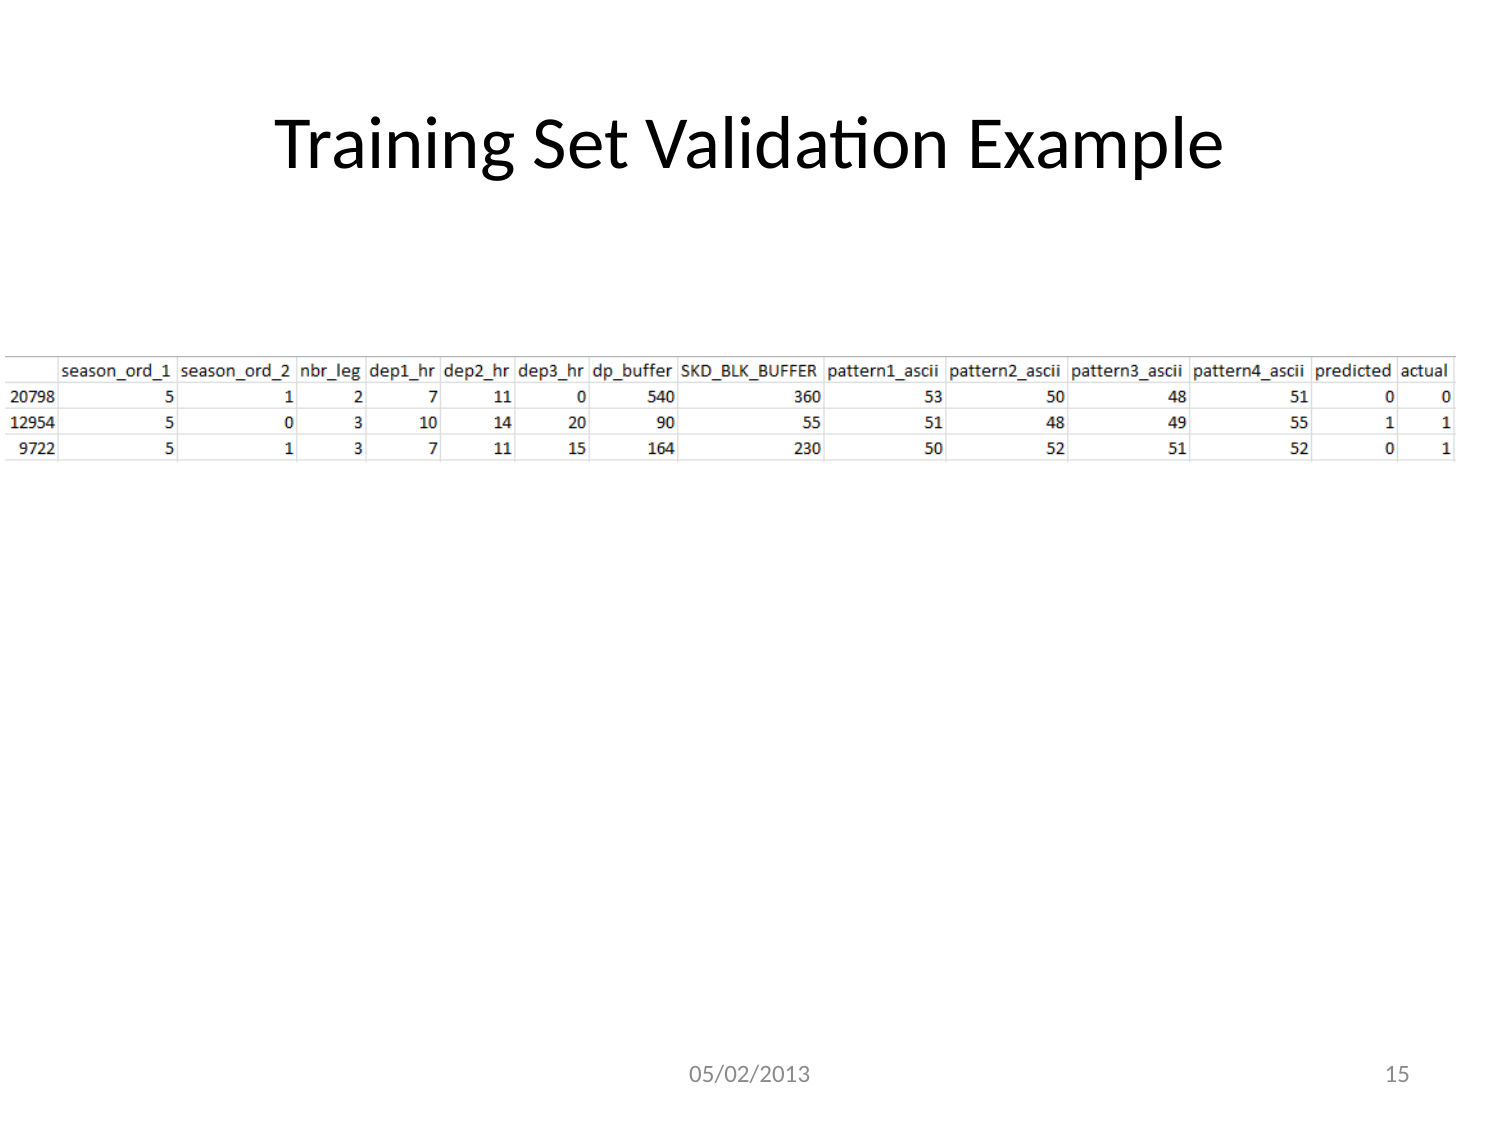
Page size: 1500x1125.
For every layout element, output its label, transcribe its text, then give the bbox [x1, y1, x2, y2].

picture [5, 356, 1456, 462]
slide_number 15 [1074, 1042, 1425, 1103]
title Training Set Validation Example [75, 45, 1425, 233]
footer 05/02/2013 [512, 1042, 988, 1103]
